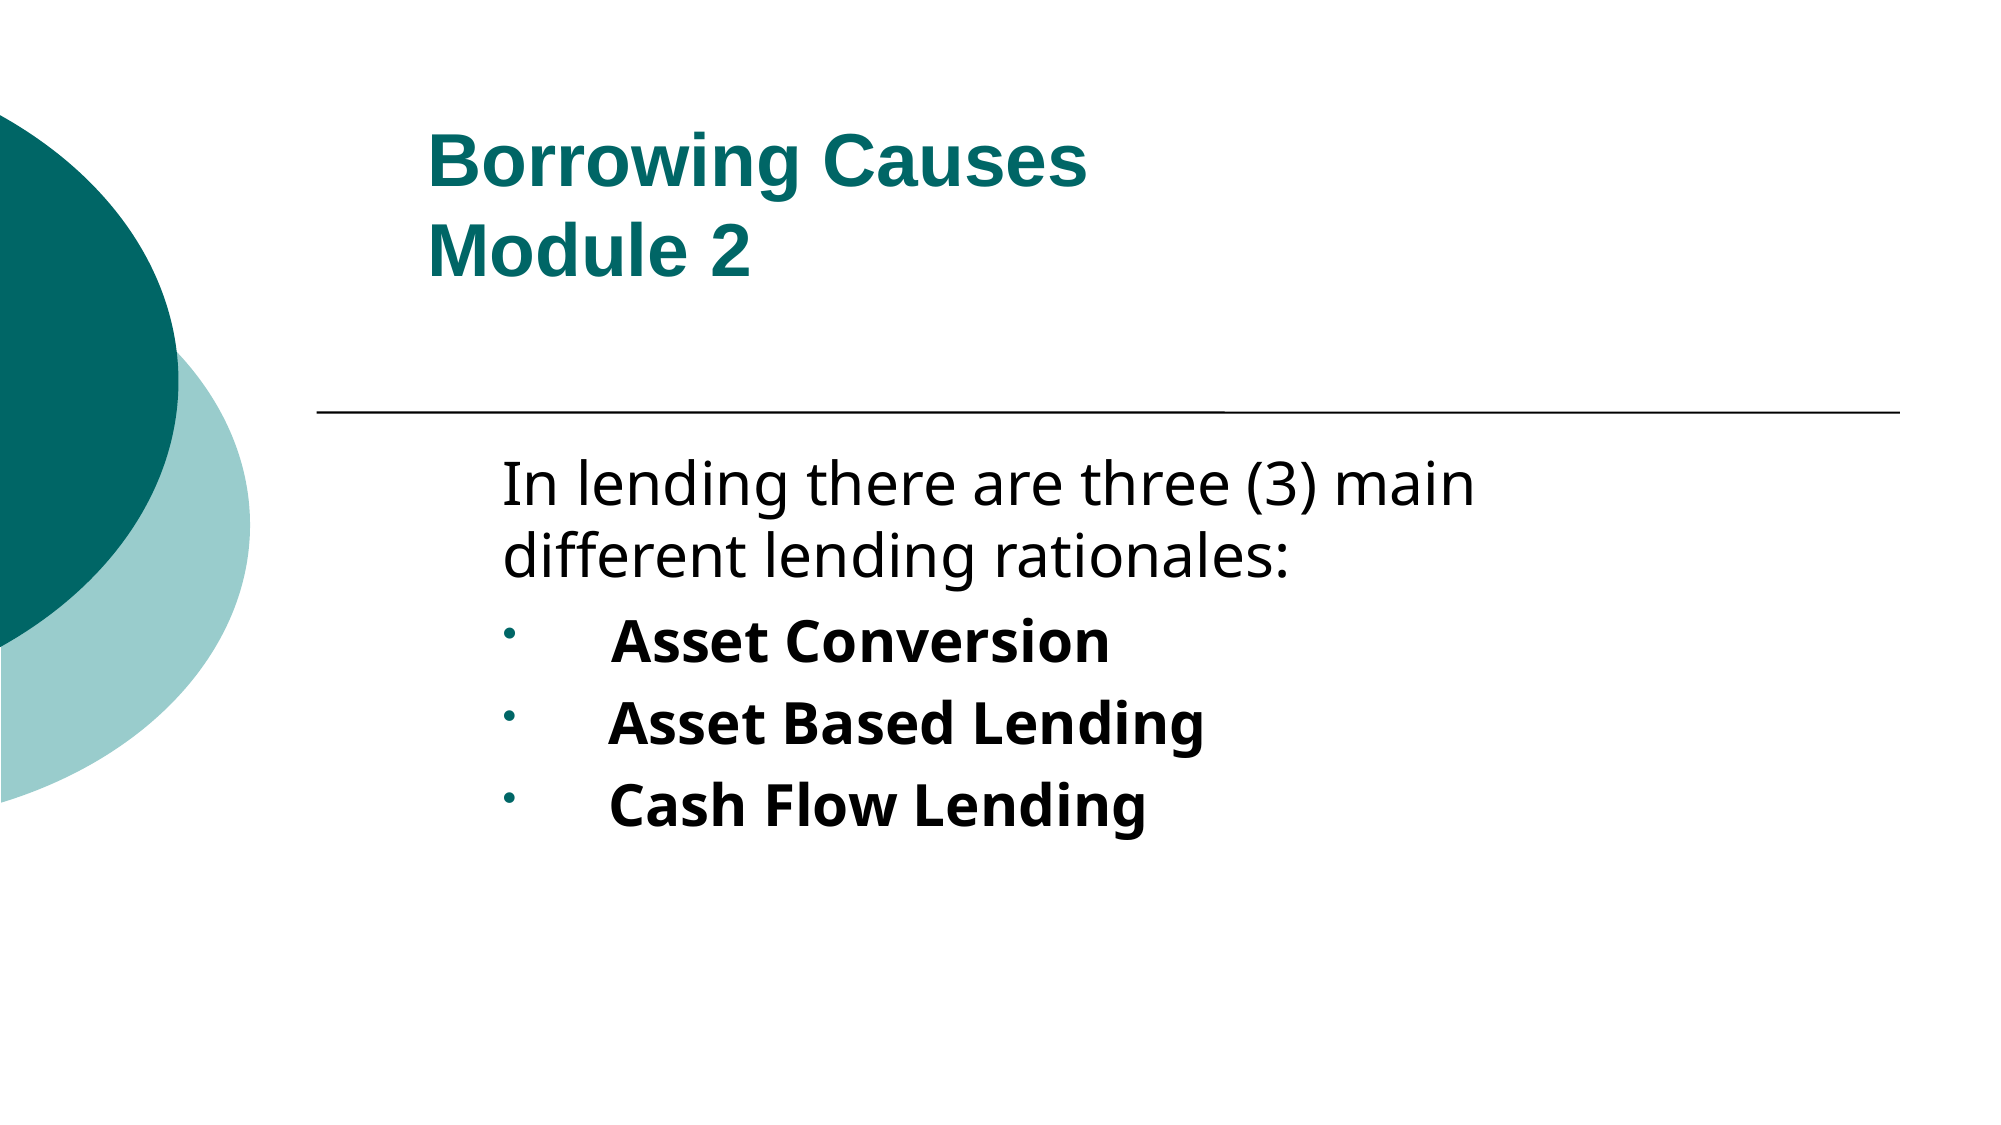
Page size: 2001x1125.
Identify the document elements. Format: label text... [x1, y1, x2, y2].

subtitle In lending there are three (3) main different lending rationales: Asset Conversion Asset Based Lending Cash Flow Lending [487, 437, 1675, 925]
title Borrowing Causes Module 2 [412, 62, 1637, 300]
